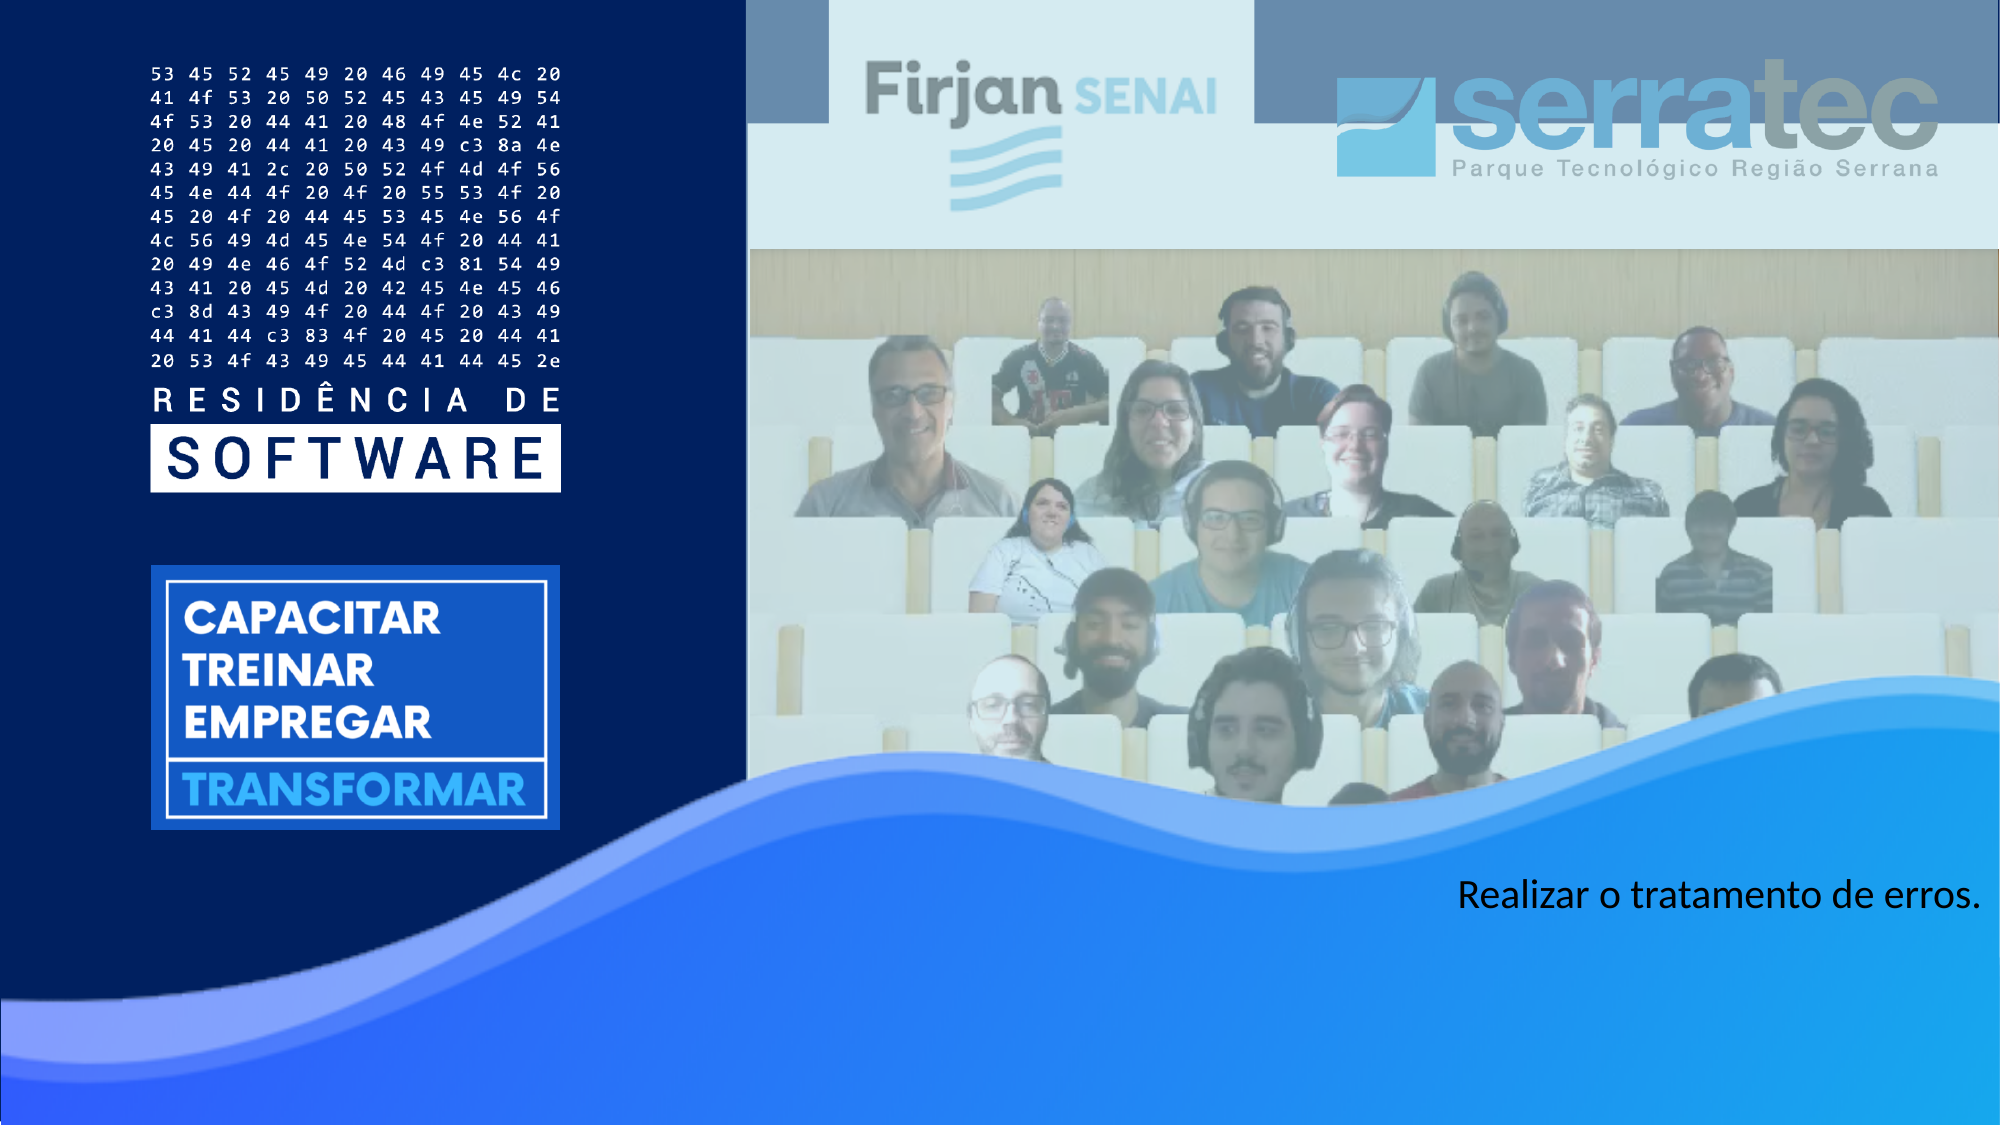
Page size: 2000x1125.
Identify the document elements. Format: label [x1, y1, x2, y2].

picture [106, 34, 626, 549]
text_box [745, 0, 826, 251]
text_box [1257, 0, 1998, 247]
picture [1, 0, 2000, 1125]
text_box [0, 0, 745, 643]
picture [1337, 59, 1938, 180]
